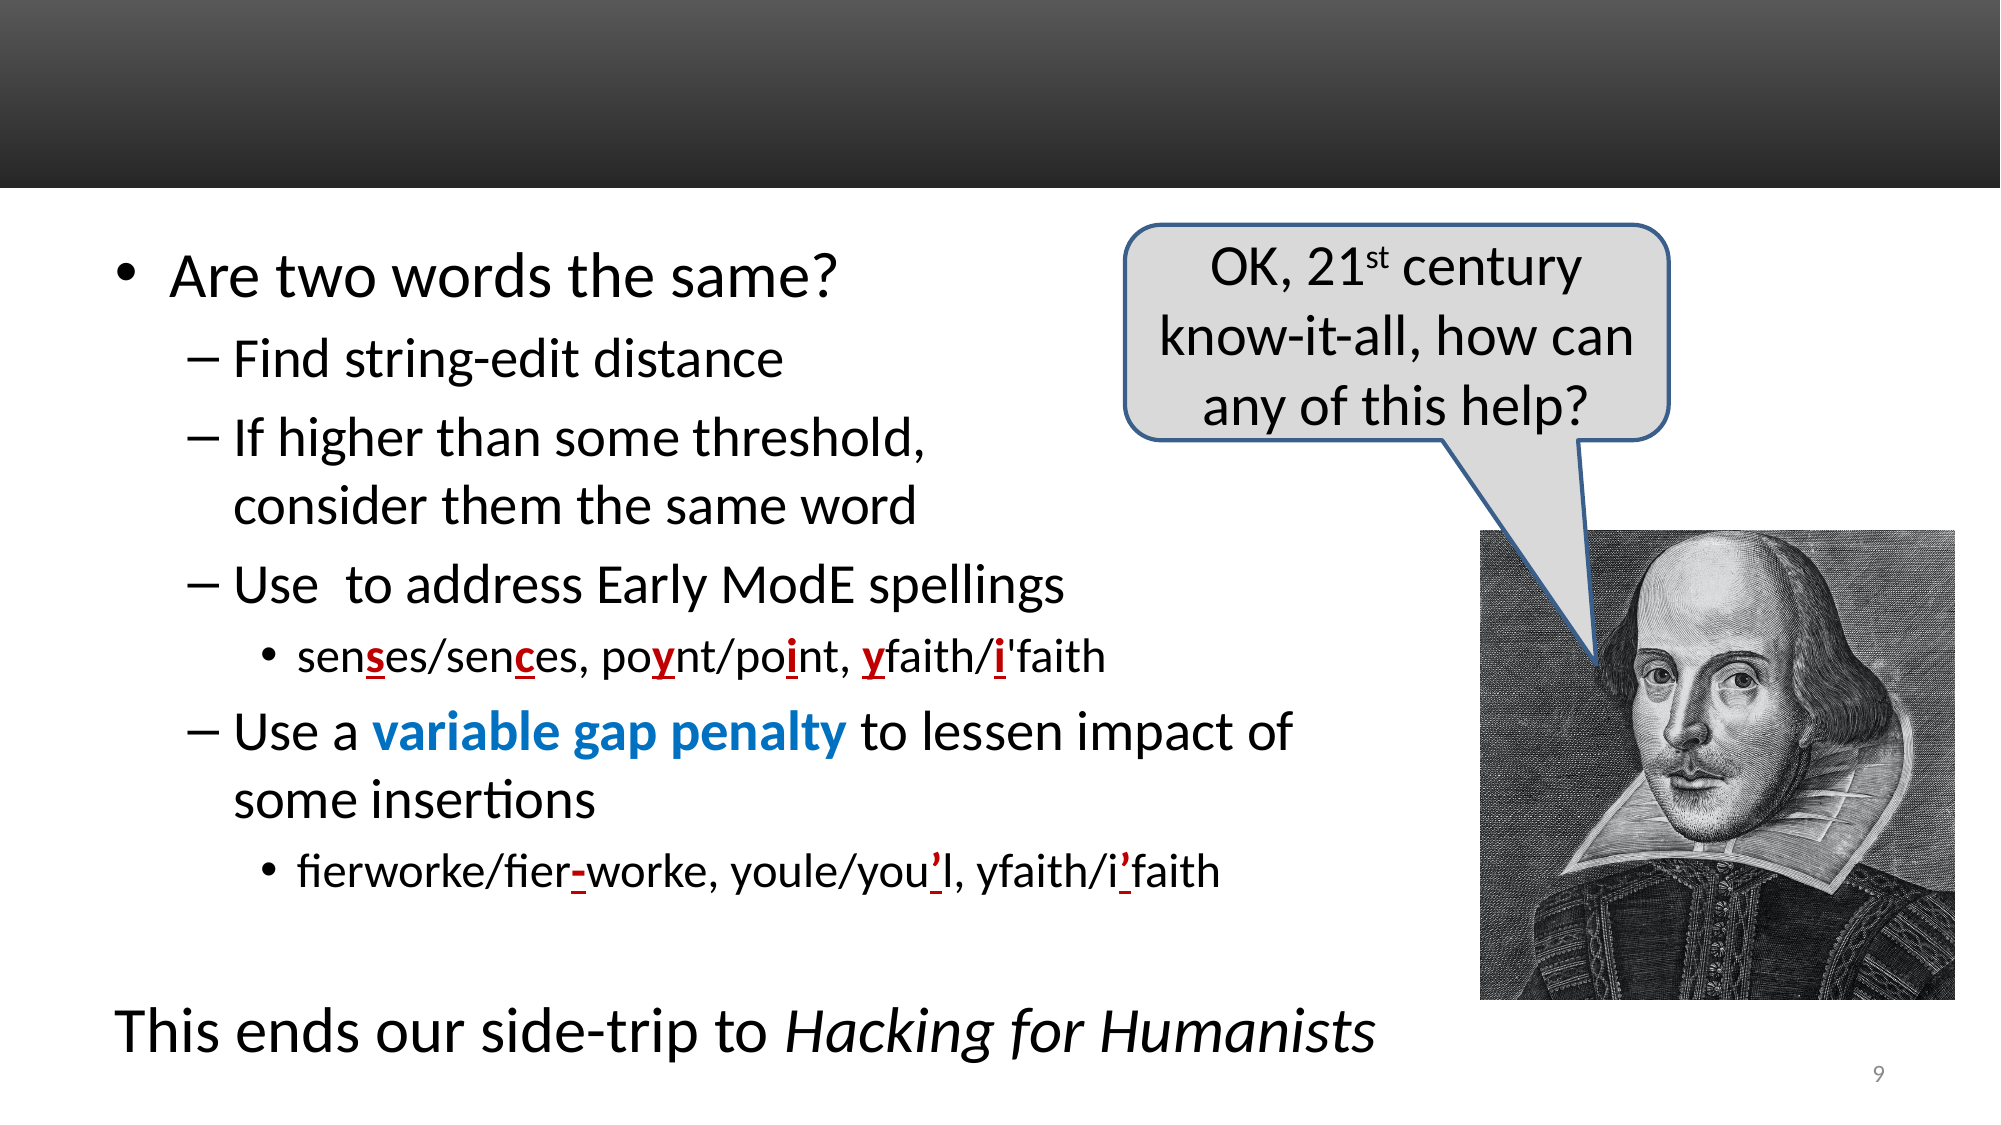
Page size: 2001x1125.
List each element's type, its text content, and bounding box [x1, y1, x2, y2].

slide_number 9 [1433, 1042, 1900, 1103]
picture [1479, 529, 1955, 1001]
text_box OK, 21st century know-it-all, how can any of this help? [1122, 222, 1671, 528]
